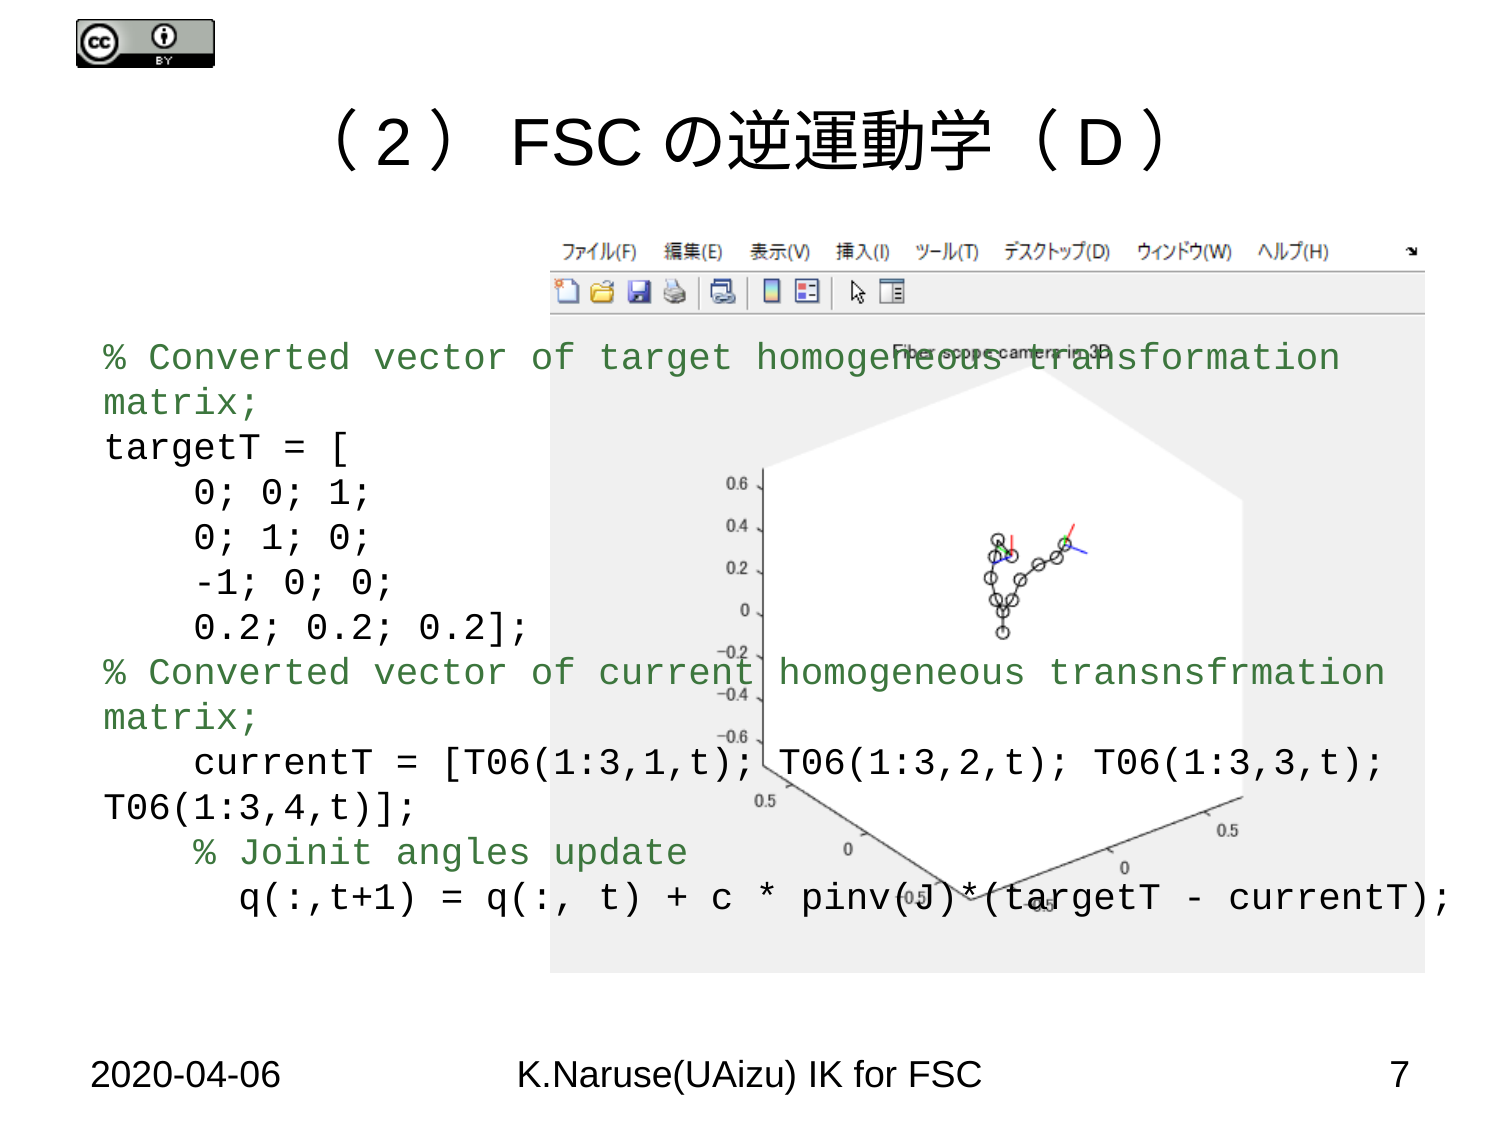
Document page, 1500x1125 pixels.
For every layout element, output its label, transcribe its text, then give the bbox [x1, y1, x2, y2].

footer K.Naruse(UAizu) IK for FSC [312, 1042, 1188, 1103]
text_box % Converted vector of target homogeneous transformation matrix; targetT = [ 0; 0; 1; 0; 1; 0; -1; 0; 0; 0.2; 0.2; 0.2]; % Converted vector of current homogeneous transnsfrmation matrix; currentT = [T06(1:3,1,t); T06(1:3,2,t); T06(1:3,3,t); T06(1:3,4,t)]; % Joinit angles update q(:,t+1) = q(:, t) + c * pinv(J)*(targetT - currentT); [1429, 324, 1471, 925]
title （2）FSCの逆運動学（D） [75, 45, 1425, 233]
slide_number 7 [1198, 1042, 1425, 1103]
picture [76, 19, 215, 45]
text_box % Converted vector of target homogeneous transformation matrix; targetT = [ 0; 0; 1; 0; 1; 0; -1; 0; 0; 0.2; 0.2; 0.2]; % Converted vector of current homogeneous transnsfrmation matrix; currentT = [T06(1:3,1,t); T06(1:3,2,t); T06(1:3,3,t); T06(1:3,4,t)]; % Joinit angles update q(:,t+1) = q(:, t) + c * pinv(J)*(targetT - currentT); [88, 324, 544, 925]
picture [549, 232, 1426, 974]
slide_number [75, 1042, 302, 1103]
